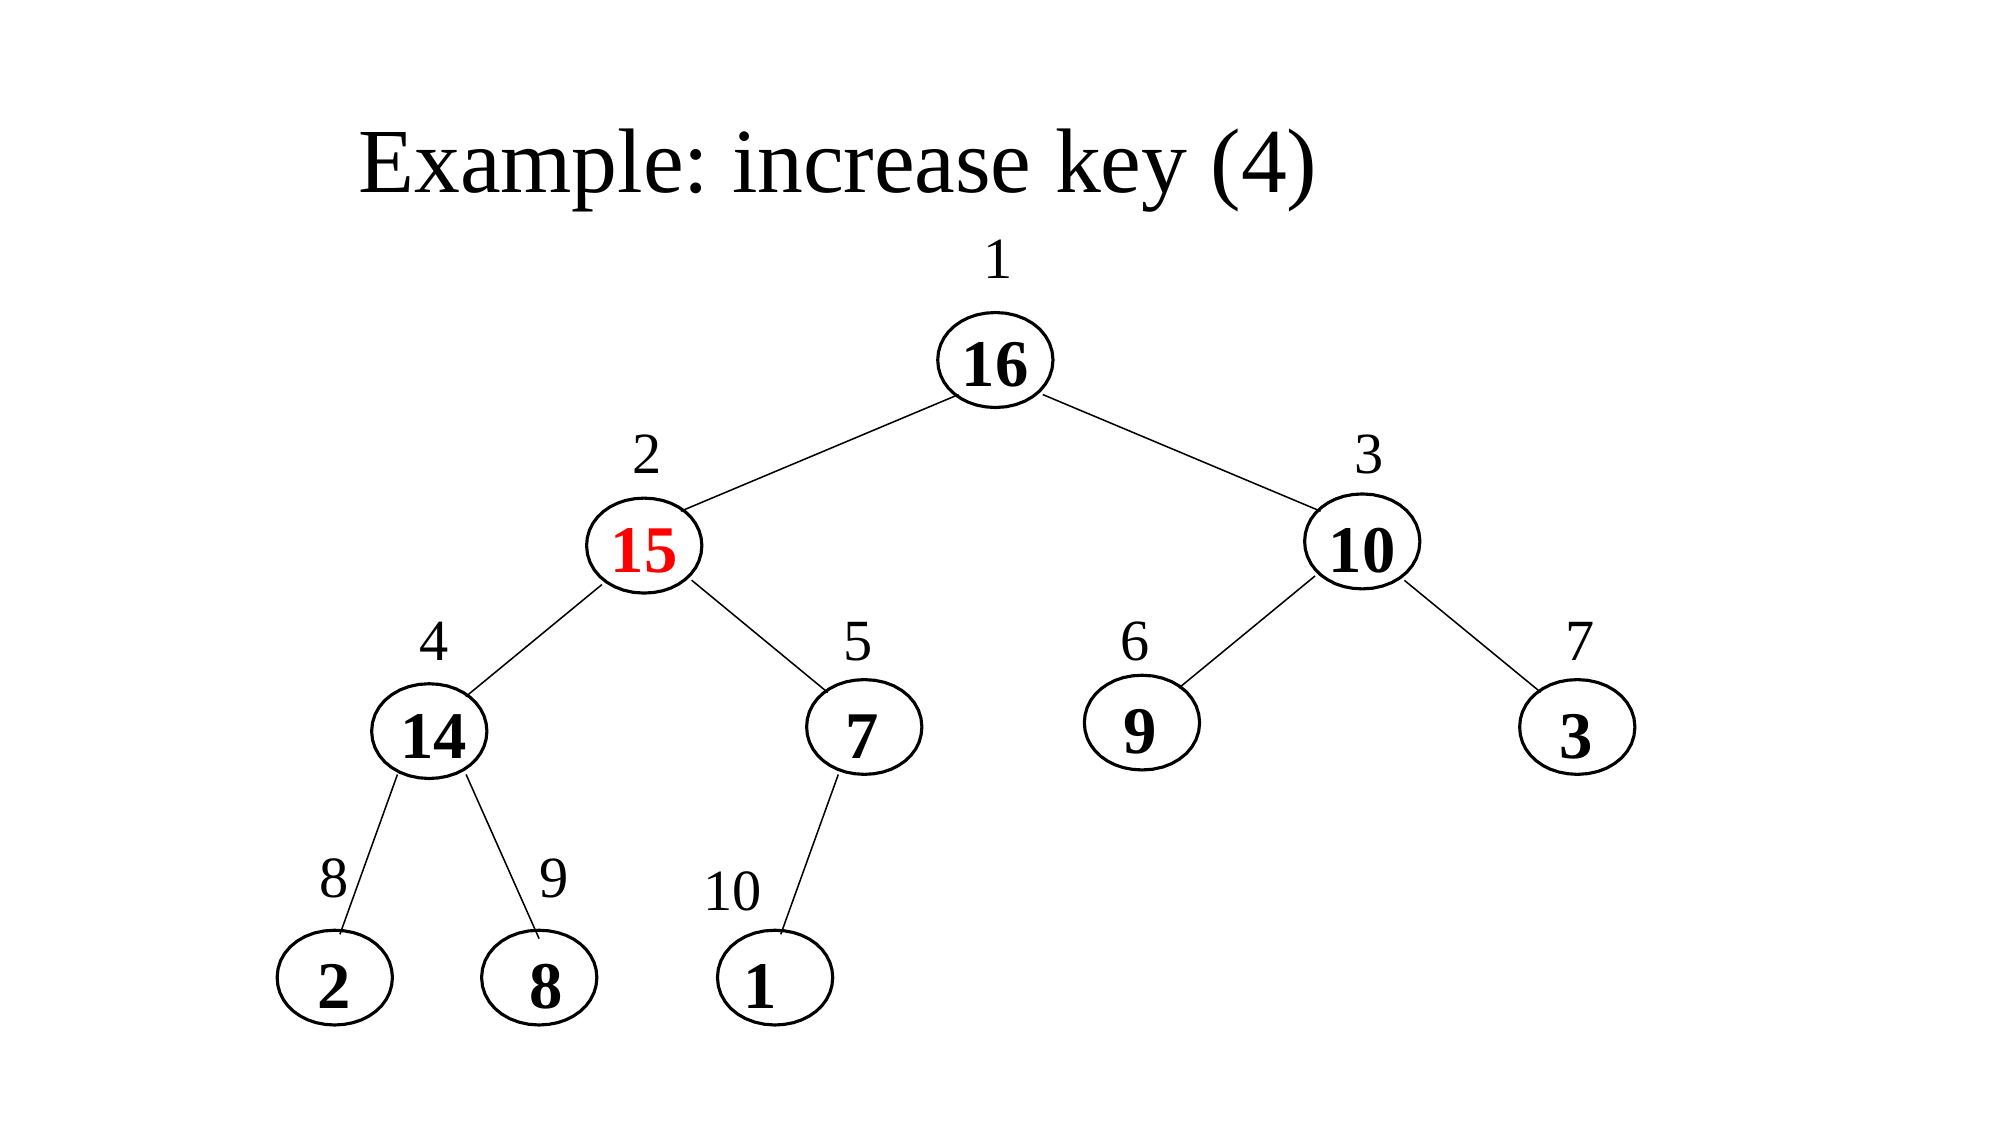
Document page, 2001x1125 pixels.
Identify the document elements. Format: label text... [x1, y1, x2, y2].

text_box [579, 942, 597, 1013]
text_box 6 9 [1118, 587, 1173, 768]
text_box [371, 699, 386, 763]
text_box [586, 519, 596, 572]
text_box 9 8 [519, 843, 579, 1022]
text_box 7 3 [1557, 583, 1610, 772]
text_box [937, 332, 948, 388]
text_box 5 7 [841, 583, 895, 772]
text_box [895, 686, 922, 768]
text_box [482, 711, 487, 751]
text_box [806, 937, 833, 1018]
text_box [1610, 687, 1635, 767]
text_box [399, 772, 459, 779]
text_box [1519, 682, 1557, 772]
text_box [1304, 515, 1314, 568]
text_box 3 10 [1314, 394, 1410, 586]
text_box [1410, 514, 1420, 569]
text_box [806, 683, 841, 771]
text_box 10 1 [701, 856, 806, 1022]
title Example: increase key (4) [356, 99, 1642, 290]
text_box 8 2 [315, 843, 365, 1022]
text_box [963, 400, 1027, 408]
text_box [1043, 333, 1054, 387]
text_box [754, 1022, 796, 1026]
text_box [365, 937, 393, 1019]
text_box [613, 586, 675, 594]
text_box 2 15 [596, 394, 692, 586]
text_box [277, 932, 356, 1026]
text_box 1 16 [948, 192, 1043, 400]
text_box [481, 933, 560, 1026]
text_box [1173, 682, 1200, 763]
text_box 4 14 [386, 583, 482, 772]
text_box [1084, 679, 1118, 766]
text_box [692, 518, 702, 573]
